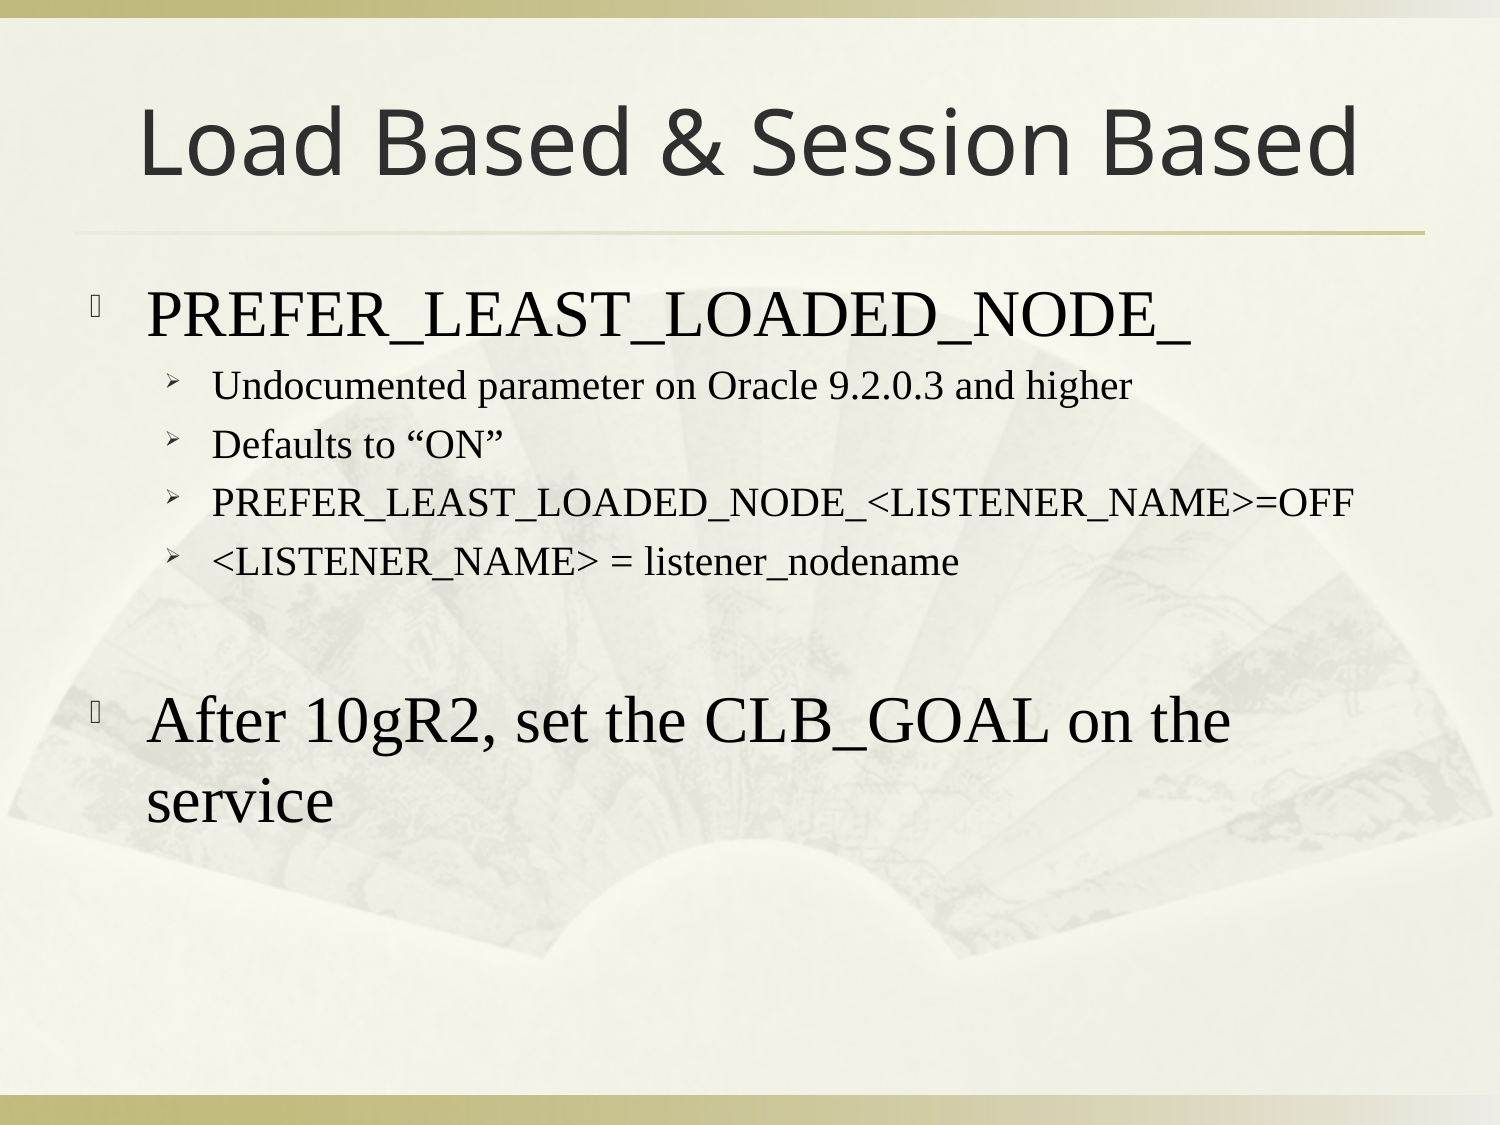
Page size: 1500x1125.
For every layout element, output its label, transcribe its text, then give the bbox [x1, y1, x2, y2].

list PREFER_LEAST_LOADED_NODE_ Undocumented parameter on Oracle 9.2.0.3 and higher Defaults to “ON” PREFER_LEAST_LOADED_NODE_<LISTENER_NAME>=OFF <LISTENER_NAME> = listener_nodename After 10gR2, set the CLB_GOAL on the service [75, 262, 1425, 1032]
title Load Based & Session Based [75, 45, 1425, 233]
